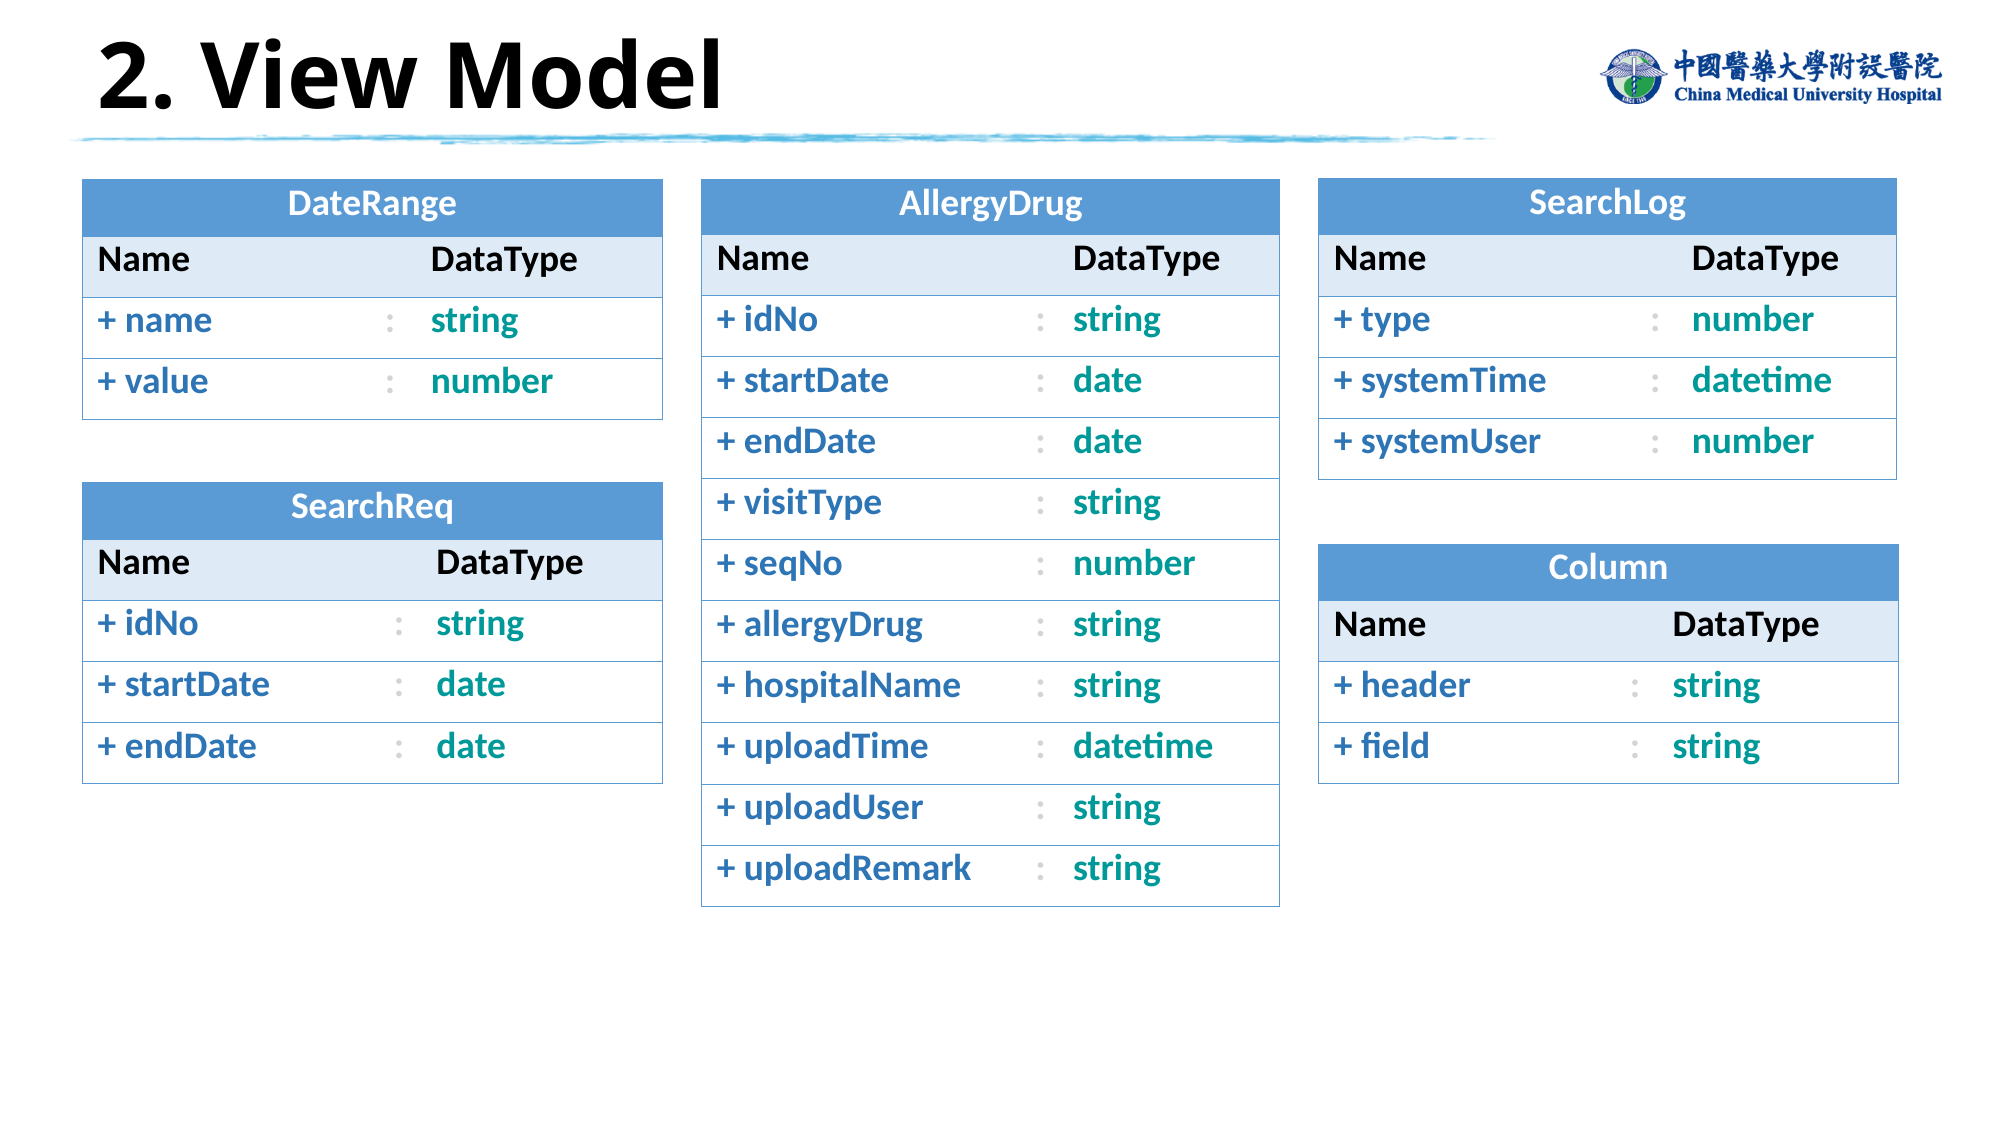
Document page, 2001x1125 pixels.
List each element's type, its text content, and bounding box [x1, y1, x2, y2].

table_cell + startDate [83, 662, 379, 722]
table_cell + uploadRemark [702, 846, 1020, 906]
table_cell Name [1319, 235, 1635, 296]
table_cell [379, 540, 421, 600]
table_cell + value [83, 359, 370, 419]
table_cell : [379, 723, 421, 783]
table_cell : [379, 601, 421, 661]
table_cell DataType [1658, 601, 1898, 661]
table_cell + header [1319, 662, 1615, 722]
table_cell number [416, 359, 662, 419]
table_cell : [1020, 418, 1058, 478]
table_cell number [1677, 419, 1896, 479]
table_cell [370, 237, 416, 297]
table_cell string [1658, 662, 1898, 722]
picture [1909, 27, 1964, 130]
table_cell date [1058, 357, 1279, 417]
table_cell + systemTime [1319, 358, 1635, 418]
table_cell + allergyDrug [702, 601, 1020, 661]
table_cell Name [83, 540, 379, 600]
table_cell string [421, 601, 662, 661]
table_cell + name [83, 298, 370, 358]
table_cell number [1058, 540, 1279, 600]
table_cell DataType [421, 540, 662, 600]
table_cell + endDate [83, 723, 379, 783]
table_cell DataType [416, 237, 662, 297]
table_cell : [1635, 419, 1677, 479]
table_header SearchReq [83, 483, 662, 539]
table_cell : [1020, 601, 1058, 661]
table_cell datetime [1058, 723, 1279, 784]
table_cell + hospitalName [702, 662, 1020, 722]
table_cell + type [1319, 297, 1635, 357]
table_cell : [1635, 358, 1677, 418]
table_cell + idNo [83, 601, 379, 661]
table_cell : [1020, 785, 1058, 845]
table_cell : [370, 298, 416, 358]
table_cell : [379, 662, 421, 722]
table_cell string [1058, 662, 1279, 722]
table_cell : [1020, 357, 1058, 417]
table_cell + uploadUser [702, 785, 1020, 845]
table_cell + field [1319, 723, 1615, 783]
table_cell + uploadTime [702, 723, 1020, 784]
table_cell date [421, 662, 662, 722]
table_cell Name [1319, 601, 1615, 661]
table_cell : [370, 359, 416, 419]
table_cell + systemUser [1319, 419, 1635, 479]
table_cell : [1615, 723, 1658, 783]
table_header Column [1319, 545, 1898, 600]
table_cell : [1020, 846, 1058, 906]
table_cell : [1020, 540, 1058, 600]
table_header SearchLog [1319, 179, 1896, 234]
table_cell [1635, 235, 1677, 296]
table_cell date [421, 723, 662, 783]
table_cell [1615, 601, 1658, 661]
table_cell string [1058, 846, 1279, 906]
table_cell string [416, 298, 662, 358]
table_cell + idNo [702, 296, 1020, 356]
table_cell : [1020, 662, 1058, 722]
table_cell : [1635, 297, 1677, 357]
table_cell DataType [1058, 235, 1279, 295]
table_cell + startDate [702, 357, 1020, 417]
table_cell + endDate [702, 418, 1020, 478]
table_cell : [1020, 296, 1058, 356]
table_cell string [1058, 296, 1279, 356]
table_cell + visitType [702, 479, 1020, 539]
table_cell : [1615, 662, 1658, 722]
table_cell date [1058, 418, 1279, 478]
picture [61, 130, 1511, 147]
table_cell string [1058, 479, 1279, 539]
table_cell number [1677, 297, 1896, 357]
table_cell string [1058, 601, 1279, 661]
table_cell datetime [1677, 358, 1896, 418]
table_header AllergyDrug [702, 180, 1279, 234]
table_cell string [1658, 723, 1898, 783]
title 2. View Model [82, 20, 1909, 138]
table_cell DataType [1677, 235, 1896, 296]
table_cell Name [702, 235, 1020, 295]
table_cell [1020, 235, 1058, 295]
table_header DateRange [83, 180, 662, 236]
table_cell + seqNo [702, 540, 1020, 600]
table_cell : [1020, 479, 1058, 539]
table_cell Name [83, 237, 370, 297]
table_cell string [1058, 785, 1279, 845]
table_cell : [1020, 723, 1058, 784]
